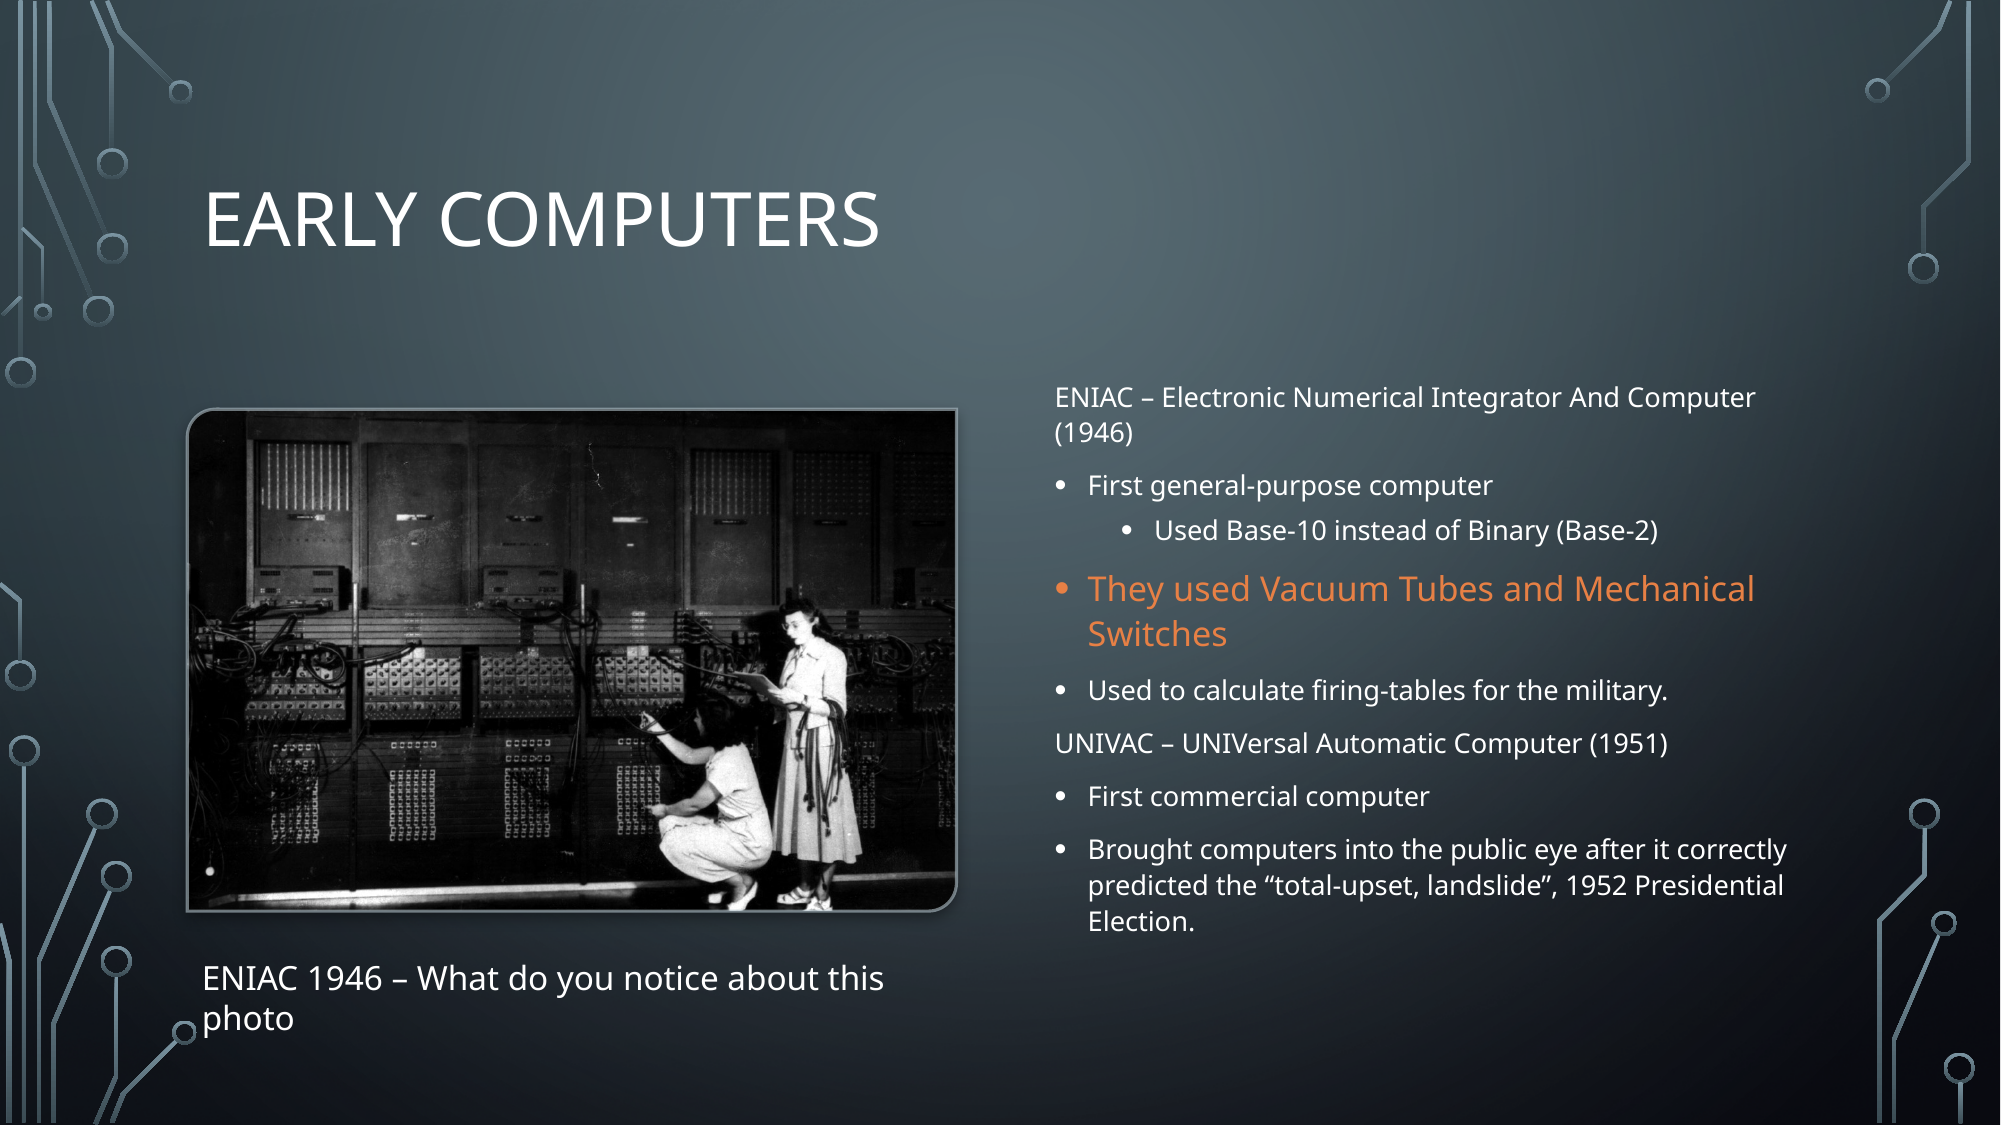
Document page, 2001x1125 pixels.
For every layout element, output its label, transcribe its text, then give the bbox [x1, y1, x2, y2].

picture [186, 408, 957, 912]
list ENIAC – Electronic Numerical Integrator And Computer (1946) First general-purpose computer Used Base-10 instead of Binary (Base-2) They used Vacuum Tubes and Mechanical Switches Used to calculate firing-tables for the military. UNIVAC – UNIVersal Automatic Computer (1951) First commercial computer Brought computers into the public eye after it correctly predicted the “total-upset, landslide”, 1952 Presidential Election. [1039, 369, 1813, 950]
title Early Computers [187, 101, 1813, 344]
text_box ENIAC 1946 – What do you notice about this photo [187, 949, 957, 1045]
